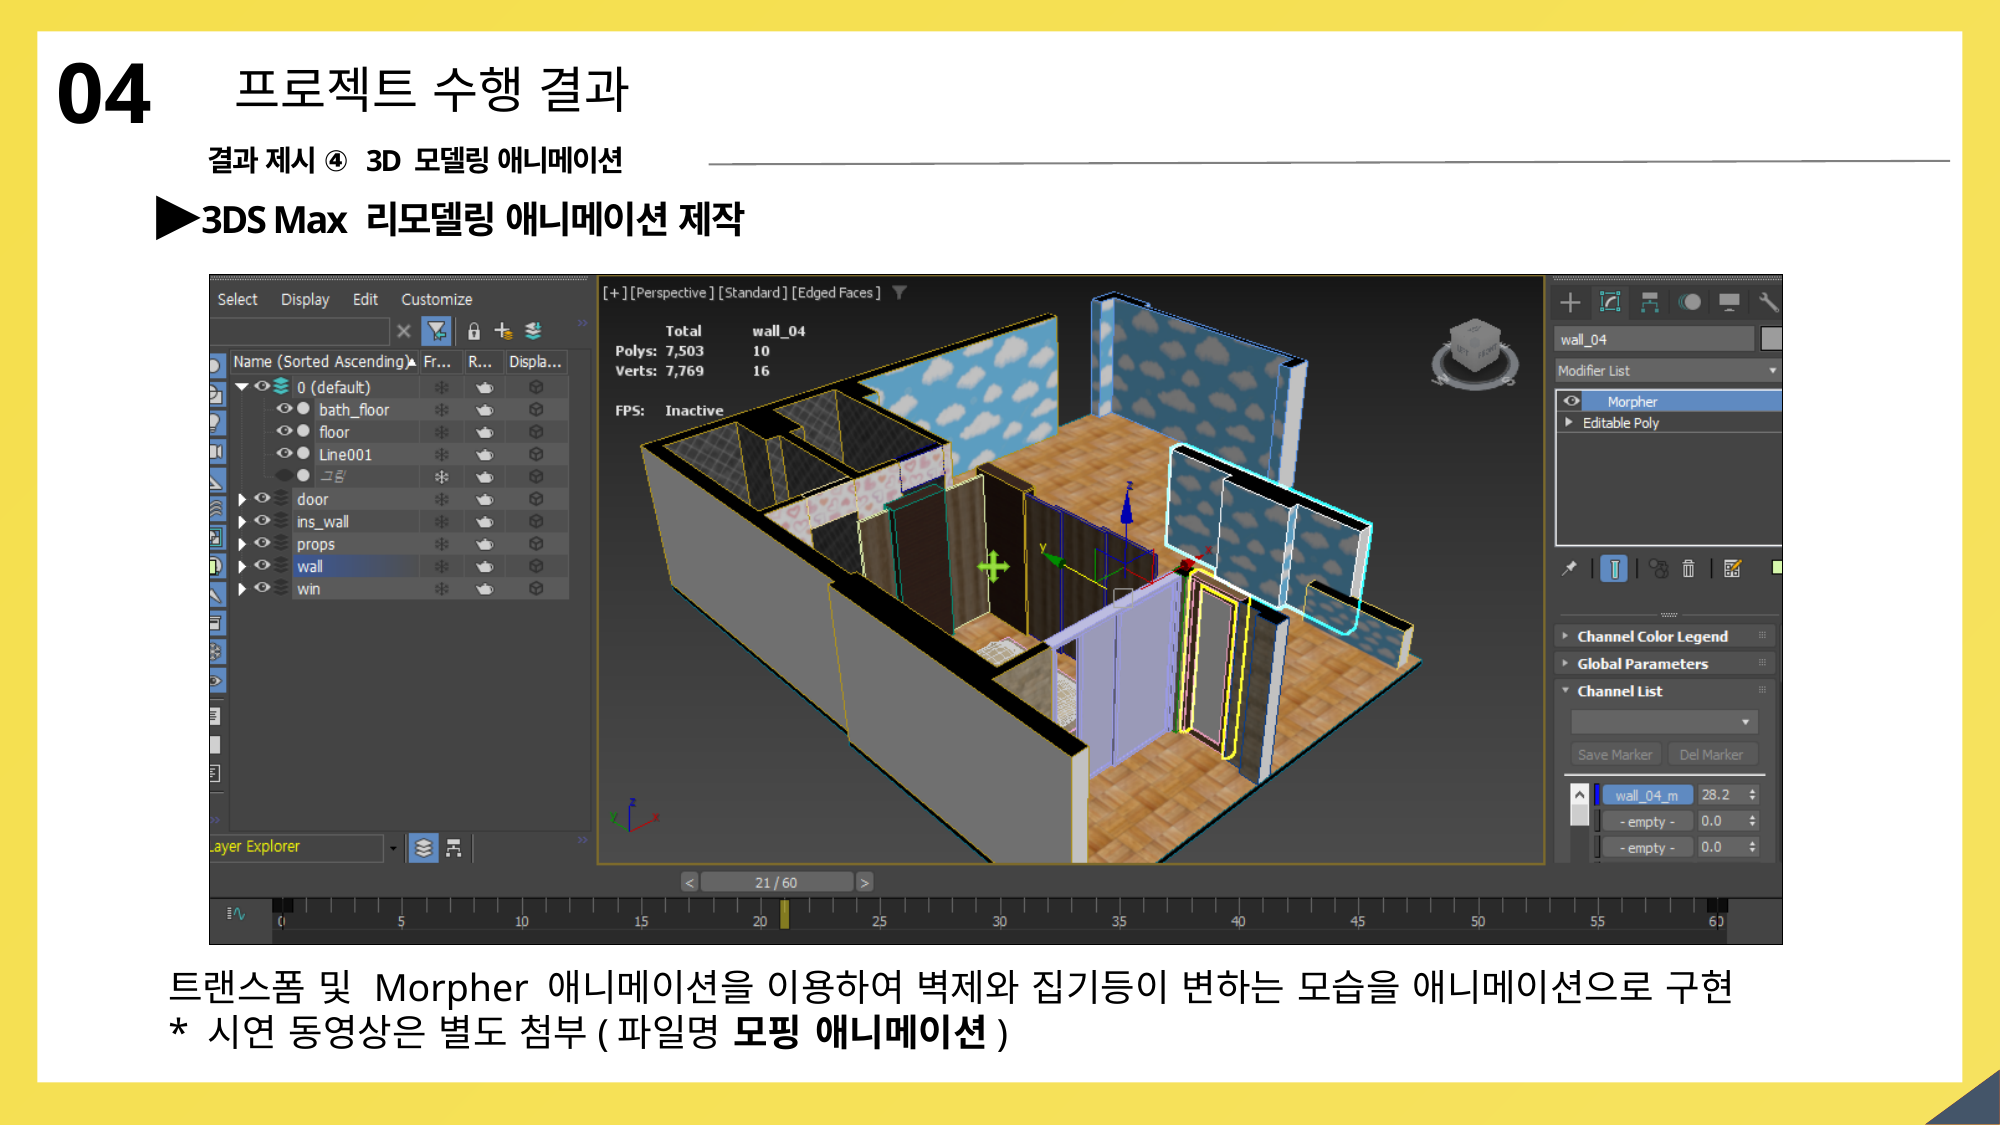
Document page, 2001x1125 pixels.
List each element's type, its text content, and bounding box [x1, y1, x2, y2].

text_box 프로젝트 수행 결과 [220, 51, 646, 127]
picture [209, 274, 1784, 945]
text_box 트랜스폼 및 Morpher 애니메이션을 이용하여 벽제와 집기등이 변하는 모습을 애니메이션으로 구현 * 시연 동영상은 별도 첨부(파일명 모핑 애니메이션) [153, 956, 1851, 1071]
text_box 결과 제시 ④ 3D 모델링 애니메이션 [193, 134, 798, 167]
text_box ▶3DS Max 리모델링 애니메이션 제작 [141, 167, 1496, 253]
text_box [798, 160, 1951, 165]
text_box [35, 29, 1964, 1085]
text_box 04 [41, 32, 233, 148]
